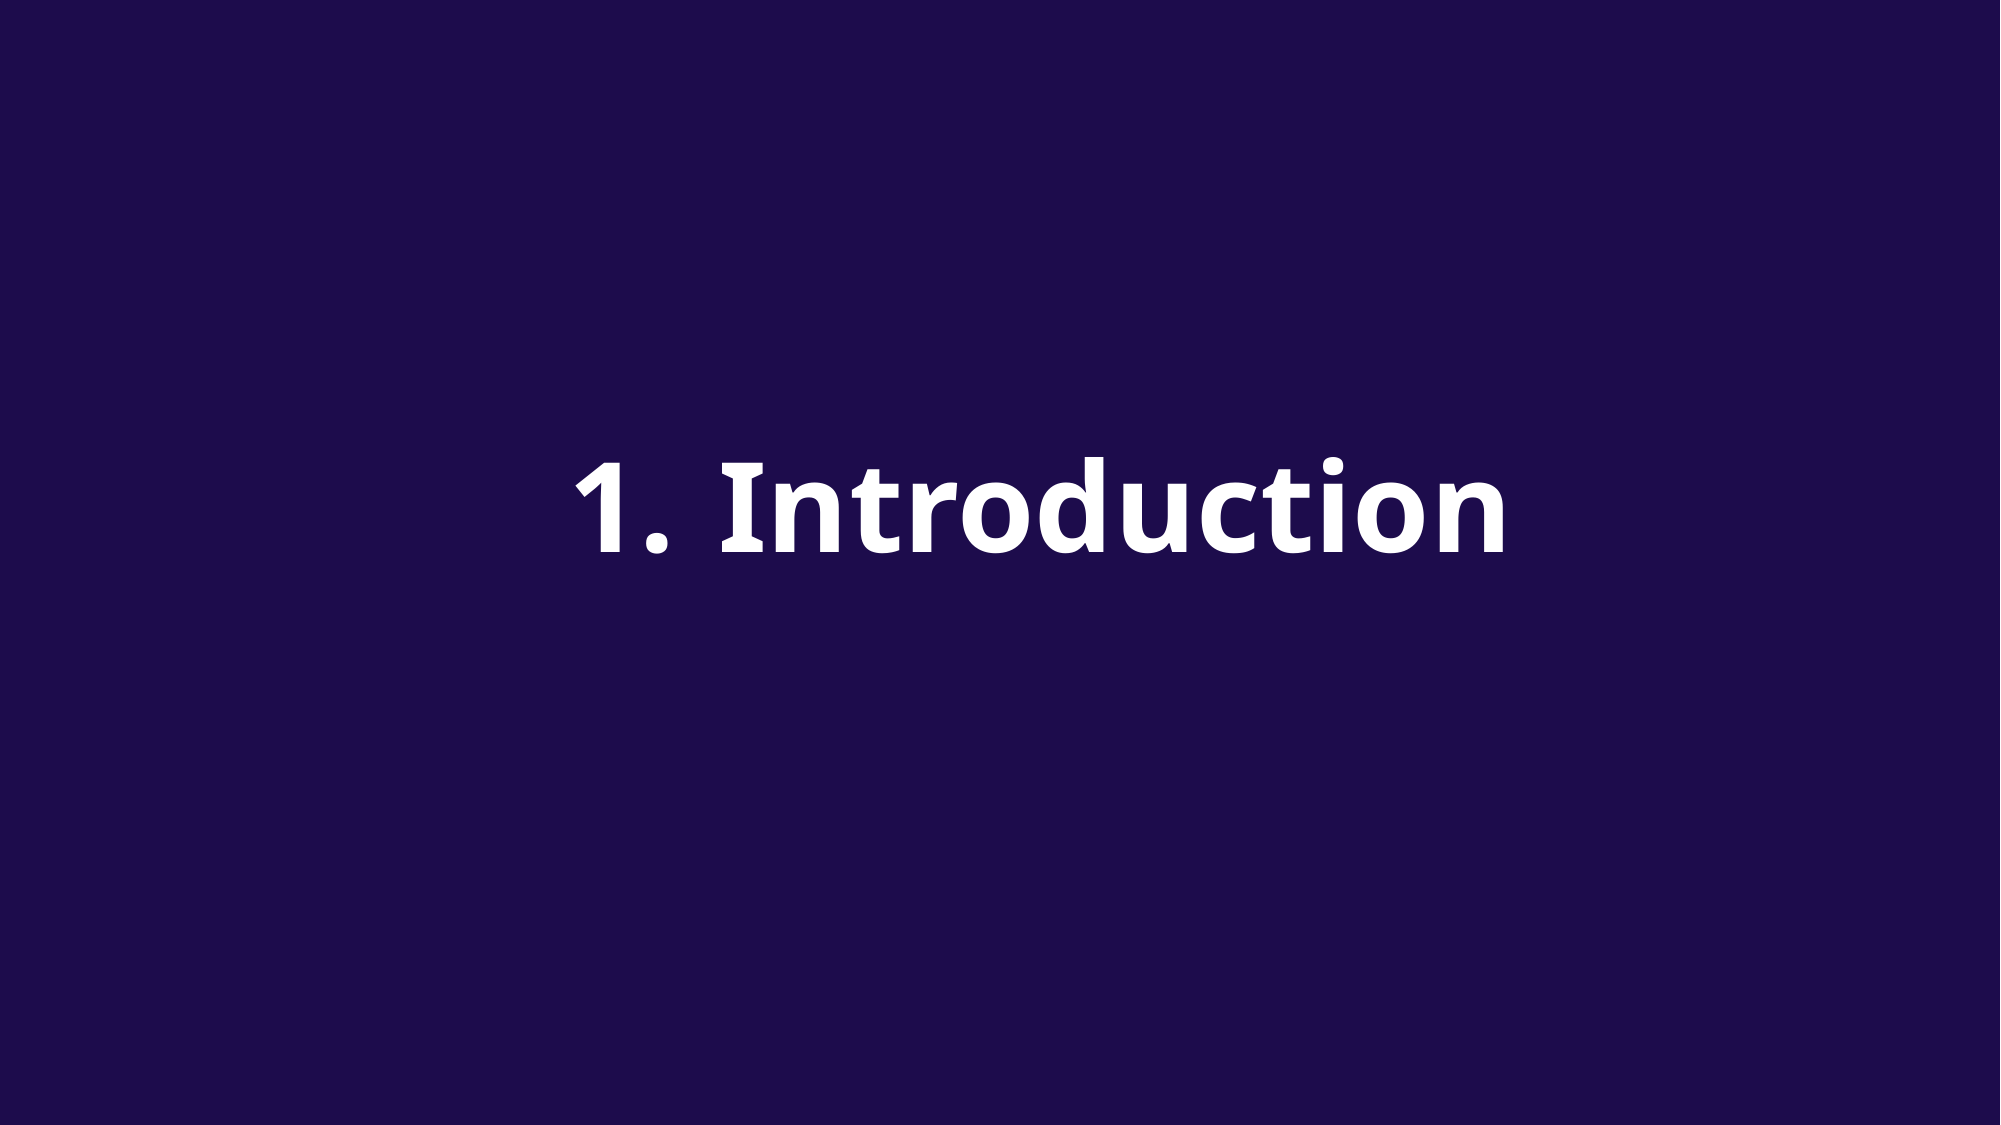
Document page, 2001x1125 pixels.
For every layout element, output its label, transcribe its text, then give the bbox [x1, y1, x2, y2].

text_box 1. Introduction [553, 420, 1528, 586]
